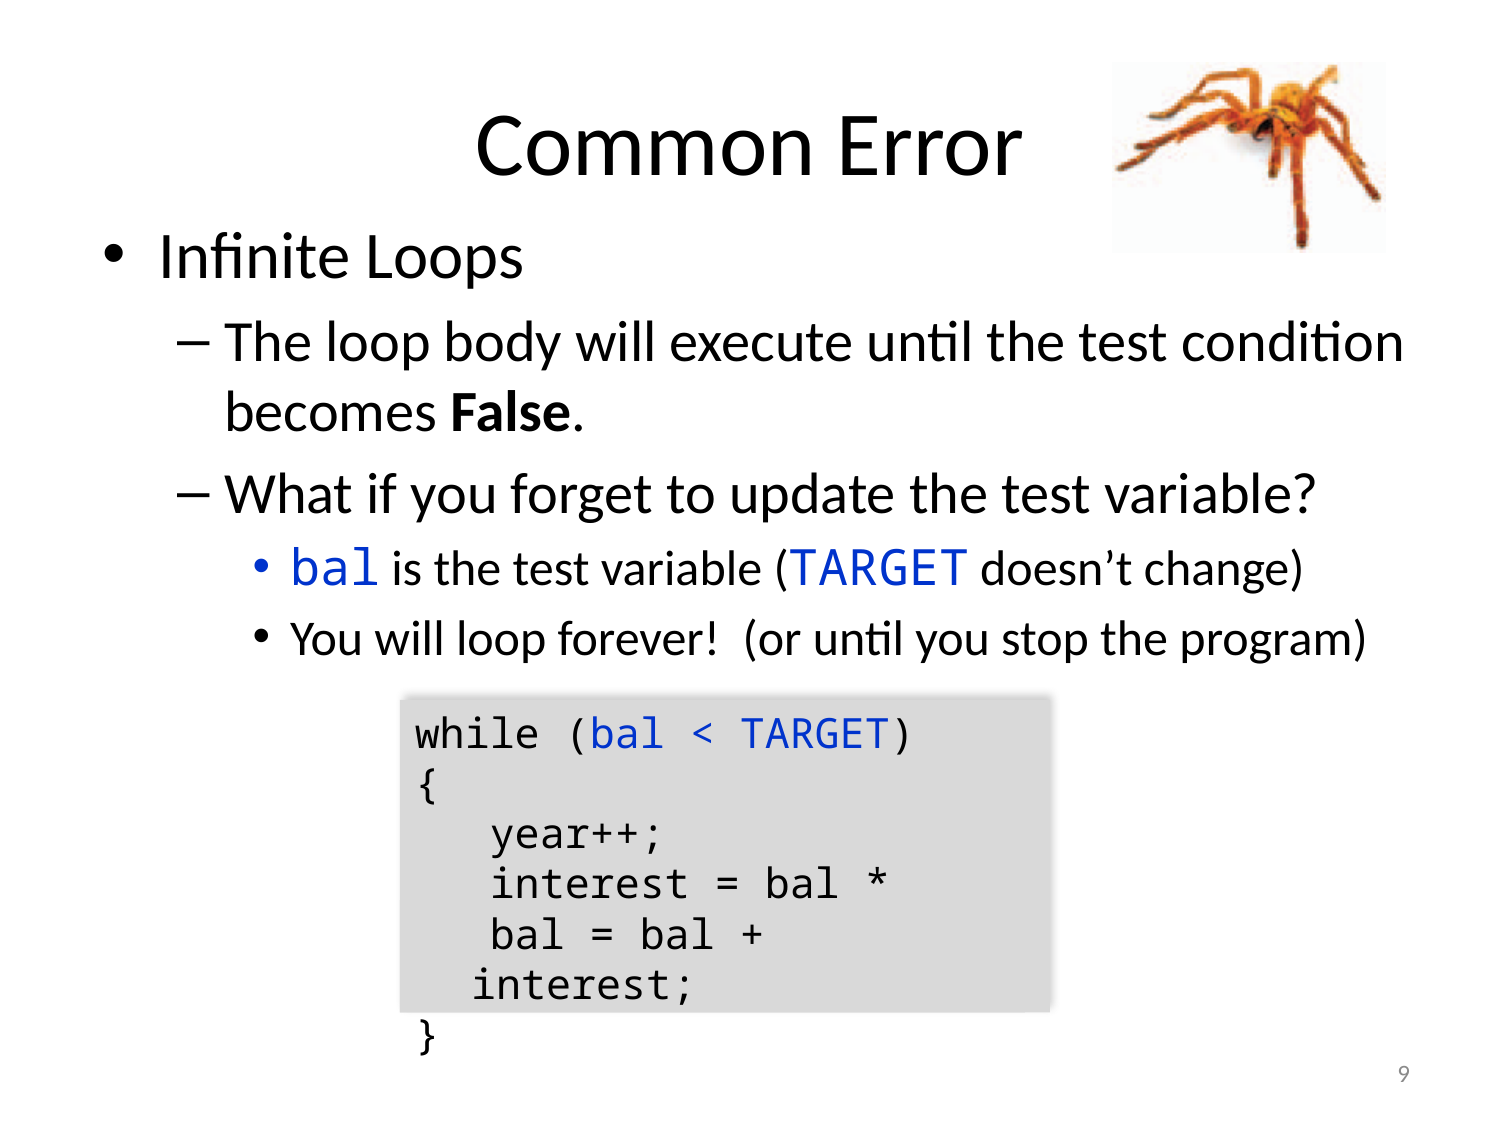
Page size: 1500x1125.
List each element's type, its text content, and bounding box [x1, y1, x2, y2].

list Infinite Loops The loop body will execute until the test condition becomes False. What if you forget to update the test variable? bal is the test variable (TARGET doesn’t change) You will loop forever! (or until you stop the program) [87, 204, 1438, 947]
title Common Error [75, 45, 1425, 233]
picture [1112, 62, 1387, 254]
text_box bal = bal + interest; } [399, 900, 1025, 1013]
text_box while (bal < TARGET) { year++; interest = bal * RATE; } [399, 699, 1050, 1013]
slide_number 9 [1074, 1042, 1425, 1103]
